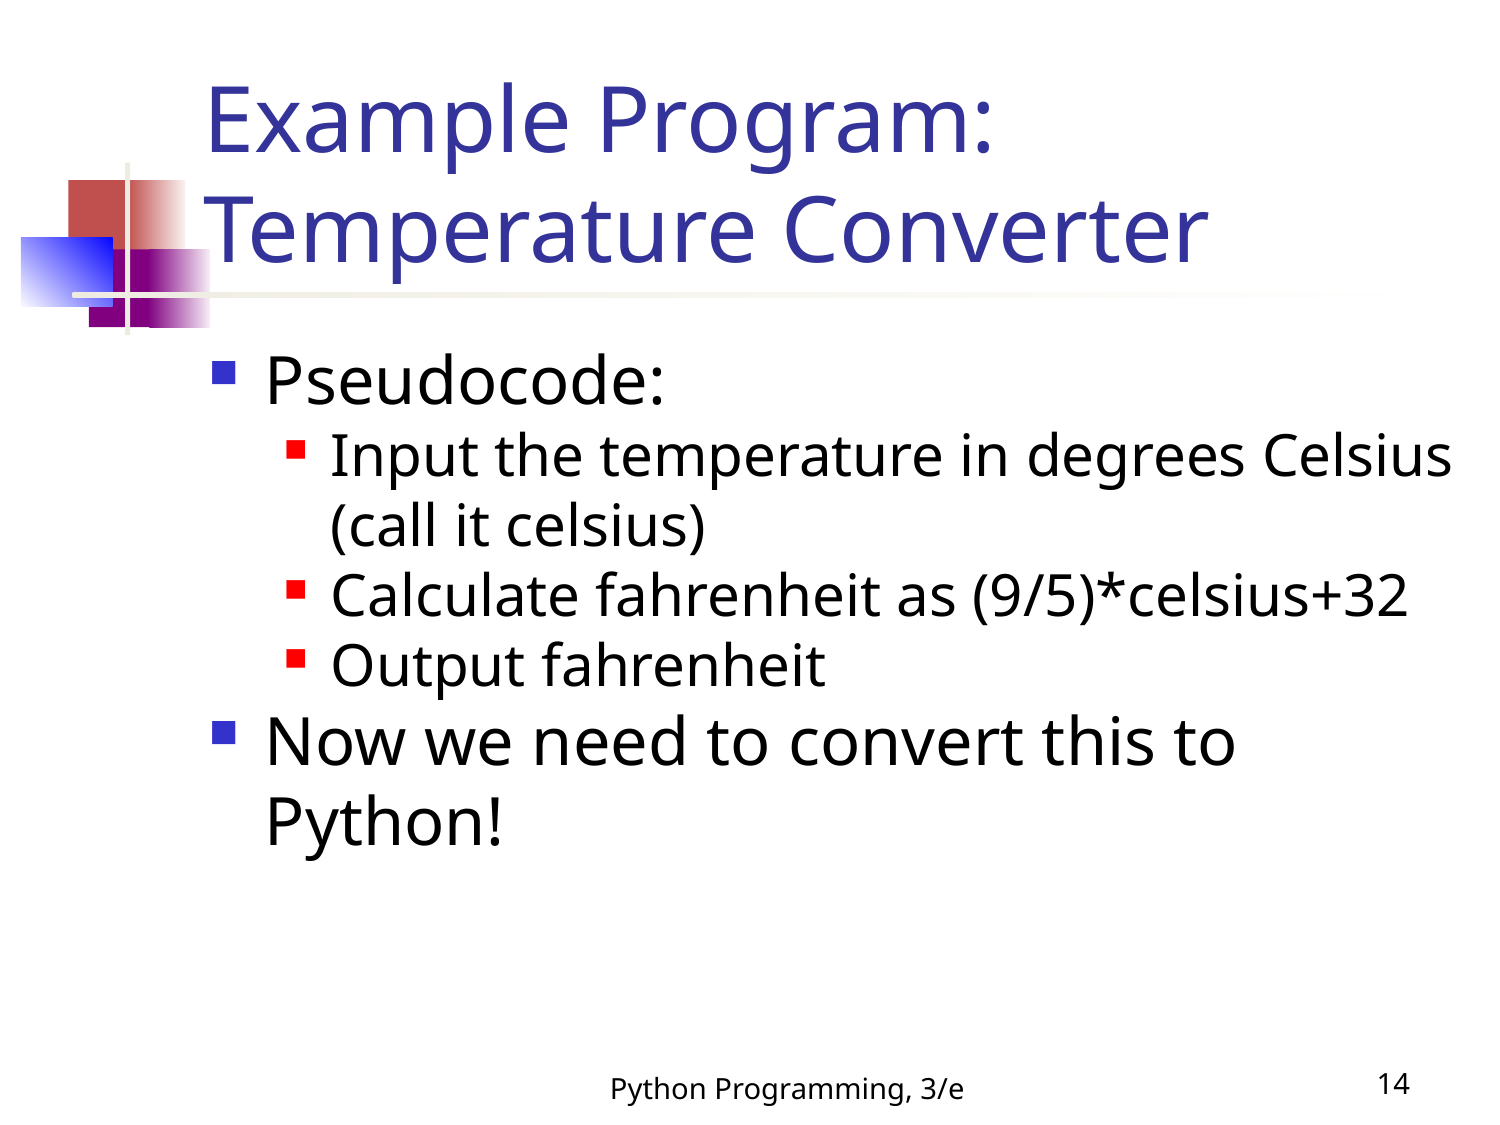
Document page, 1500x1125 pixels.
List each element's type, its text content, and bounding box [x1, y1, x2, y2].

text_box <number> [1112, 1037, 1425, 1113]
text_box Pseudocode: Input the temperature in degrees Celsius (call it celsius) Calculate fahrenheit as (9/5)*celsius+32 Output fahrenheit Now we need to convert this to Python! [193, 331, 1469, 1006]
text_box Example Program: Temperature Converter [188, 101, 1467, 289]
text_box Python Programming, 3/e [549, 1037, 1025, 1113]
